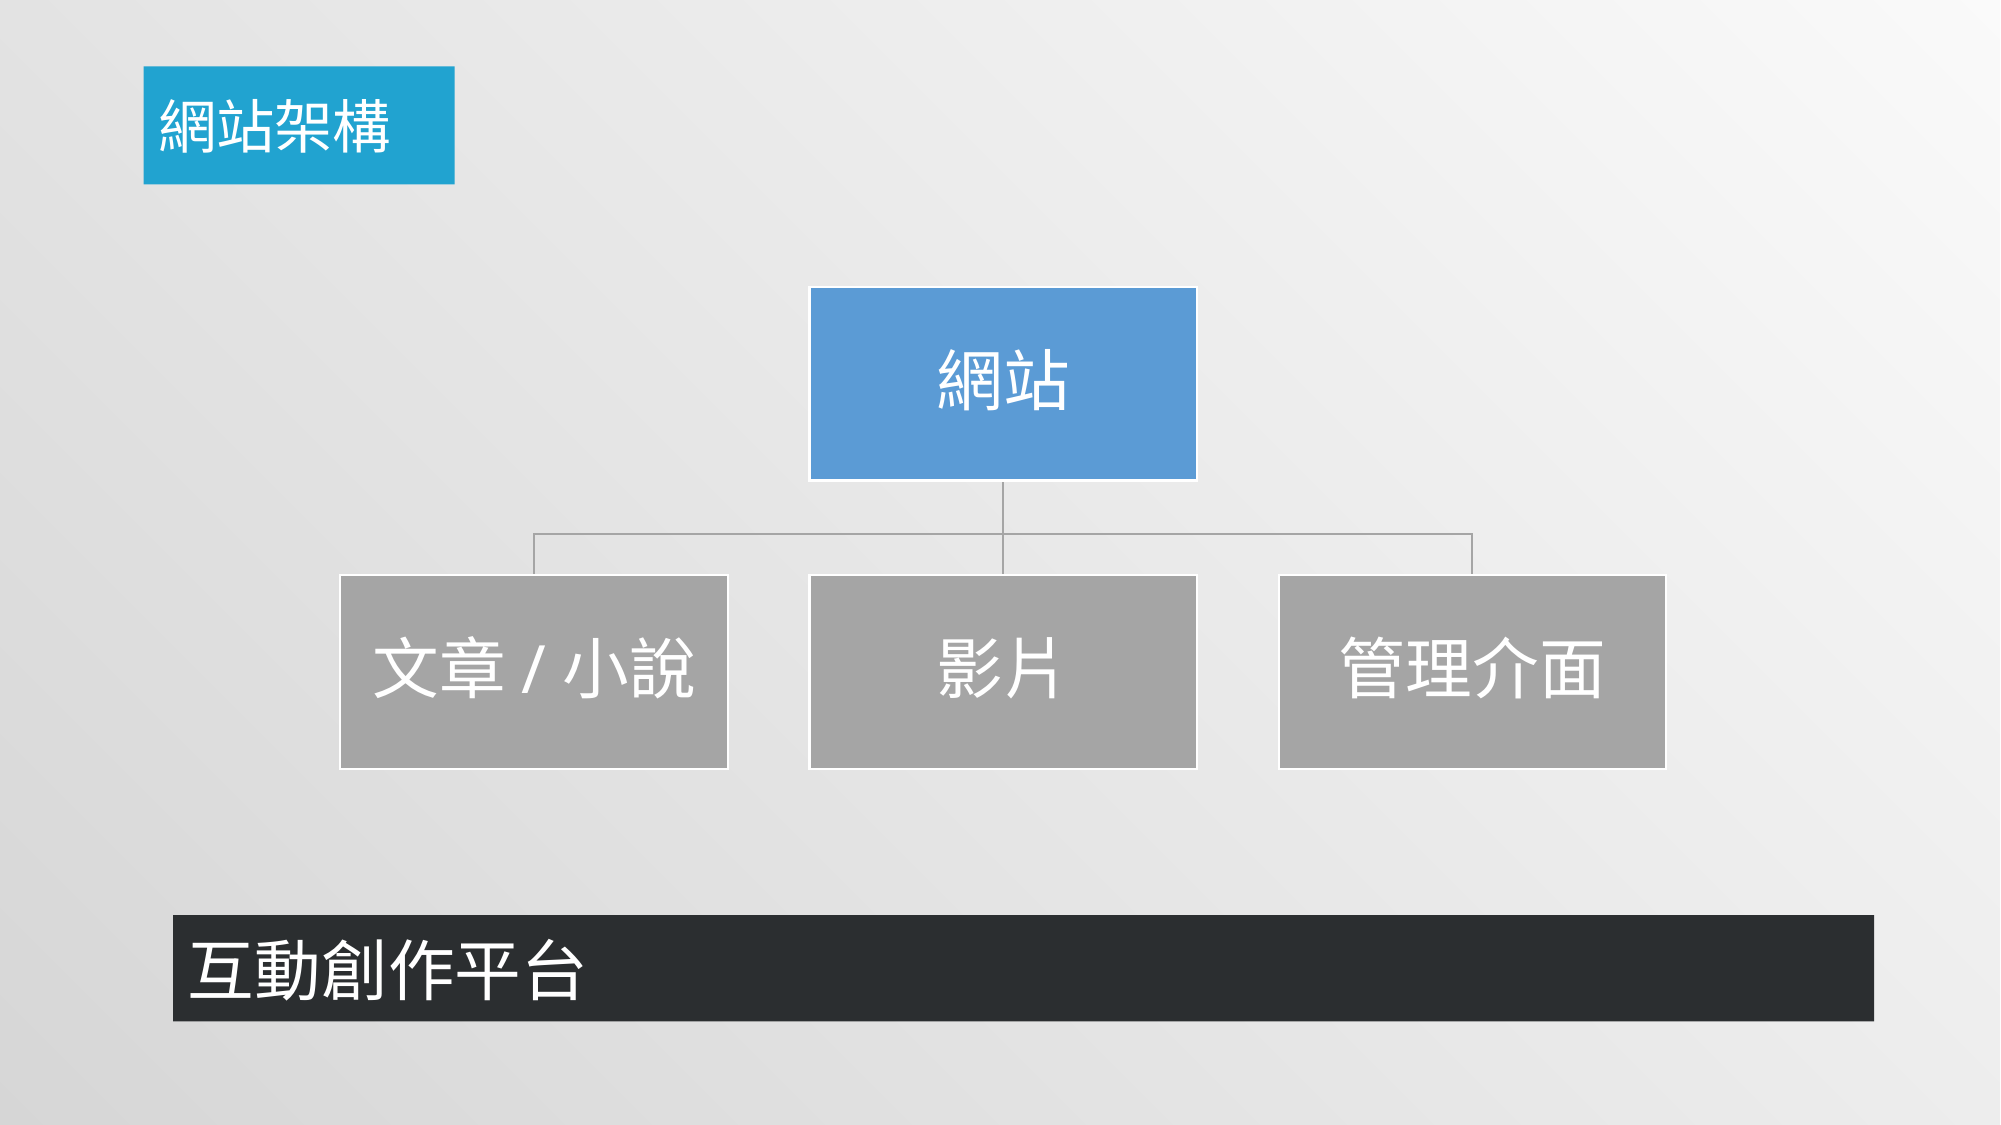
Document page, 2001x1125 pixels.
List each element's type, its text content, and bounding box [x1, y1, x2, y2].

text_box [340, 184, 1667, 885]
text_box 互動創作平台 [172, 914, 1875, 1022]
text_box 網站架構 [143, 65, 456, 185]
